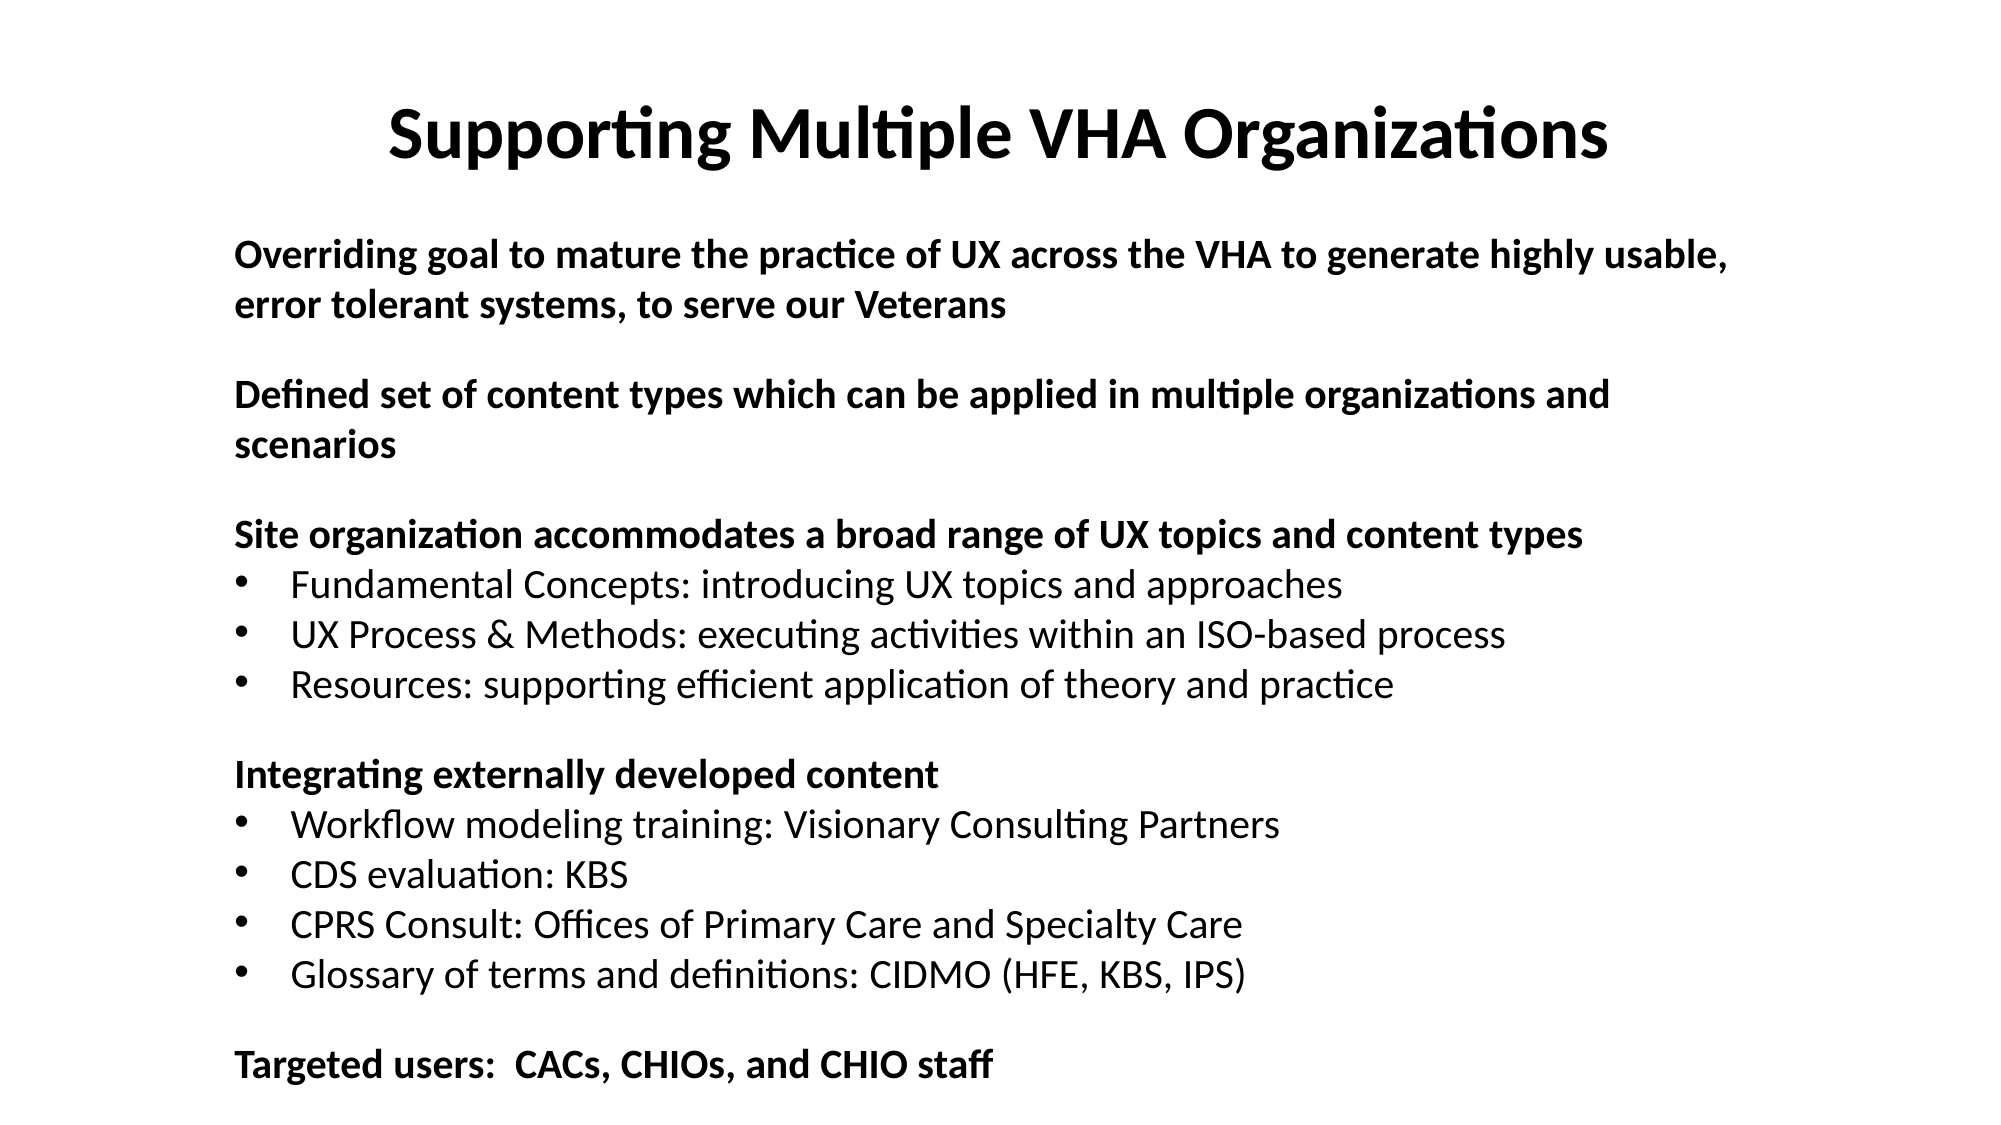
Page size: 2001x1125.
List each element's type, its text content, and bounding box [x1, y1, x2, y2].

text_box Overriding goal to mature the practice of UX across the VHA to generate highly usable, error tolerant systems, to serve our Veterans Defined set of content types which can be applied in multiple organizations and scenarios Site organization accommodates a broad range of UX topics and content types Fundamental Concepts: introducing UX topics and approaches UX Process & Methods: executing activities within an ISO-based process Resources: supporting efficient application of theory and practice Integrating externally developed content Workflow modeling training: Visionary Consulting Partners CDS evaluation: KBS CPRS Consult: Offices of Primary Care and Specialty Care Glossary of terms and definitions: CIDMO (HFE, KBS, IPS) Targeted users: CACs, CHIOs, and CHIO staff [219, 169, 1781, 1094]
text_box Supporting Multiple VHA Organizations [374, 75, 1626, 169]
